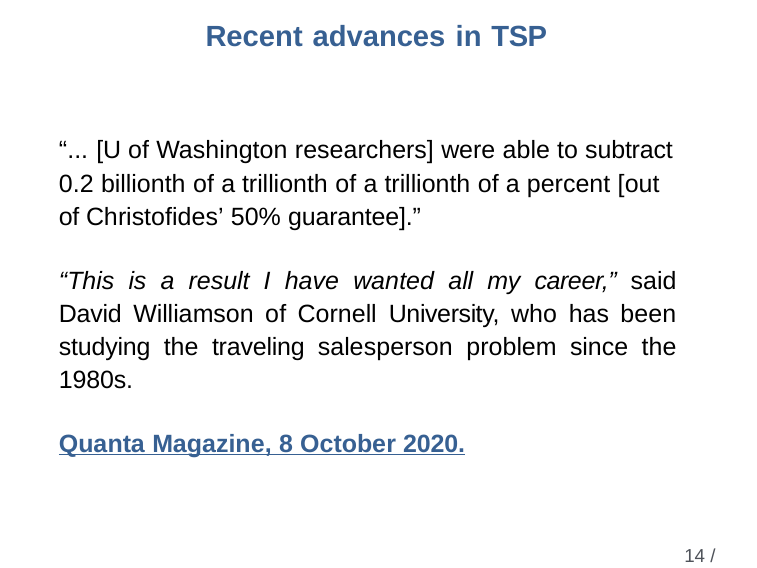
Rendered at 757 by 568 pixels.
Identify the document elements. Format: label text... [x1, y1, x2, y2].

title Recent advances in TSP [78, 13, 678, 112]
slide_number 14 / 27 [678, 542, 740, 568]
text_box “... [U of Washington researchers] were able to subtract 0.2 billionth of a trillionth of a trillionth of a percent [out of Christofides’ 50% guarantee].” “This is a result I have wanted all my career,” said David Williamson of Cornell University, who has been studying the traveling salesperson problem since the 1980s. Quanta Magazine, 8 October 2020. [56, 128, 685, 458]
